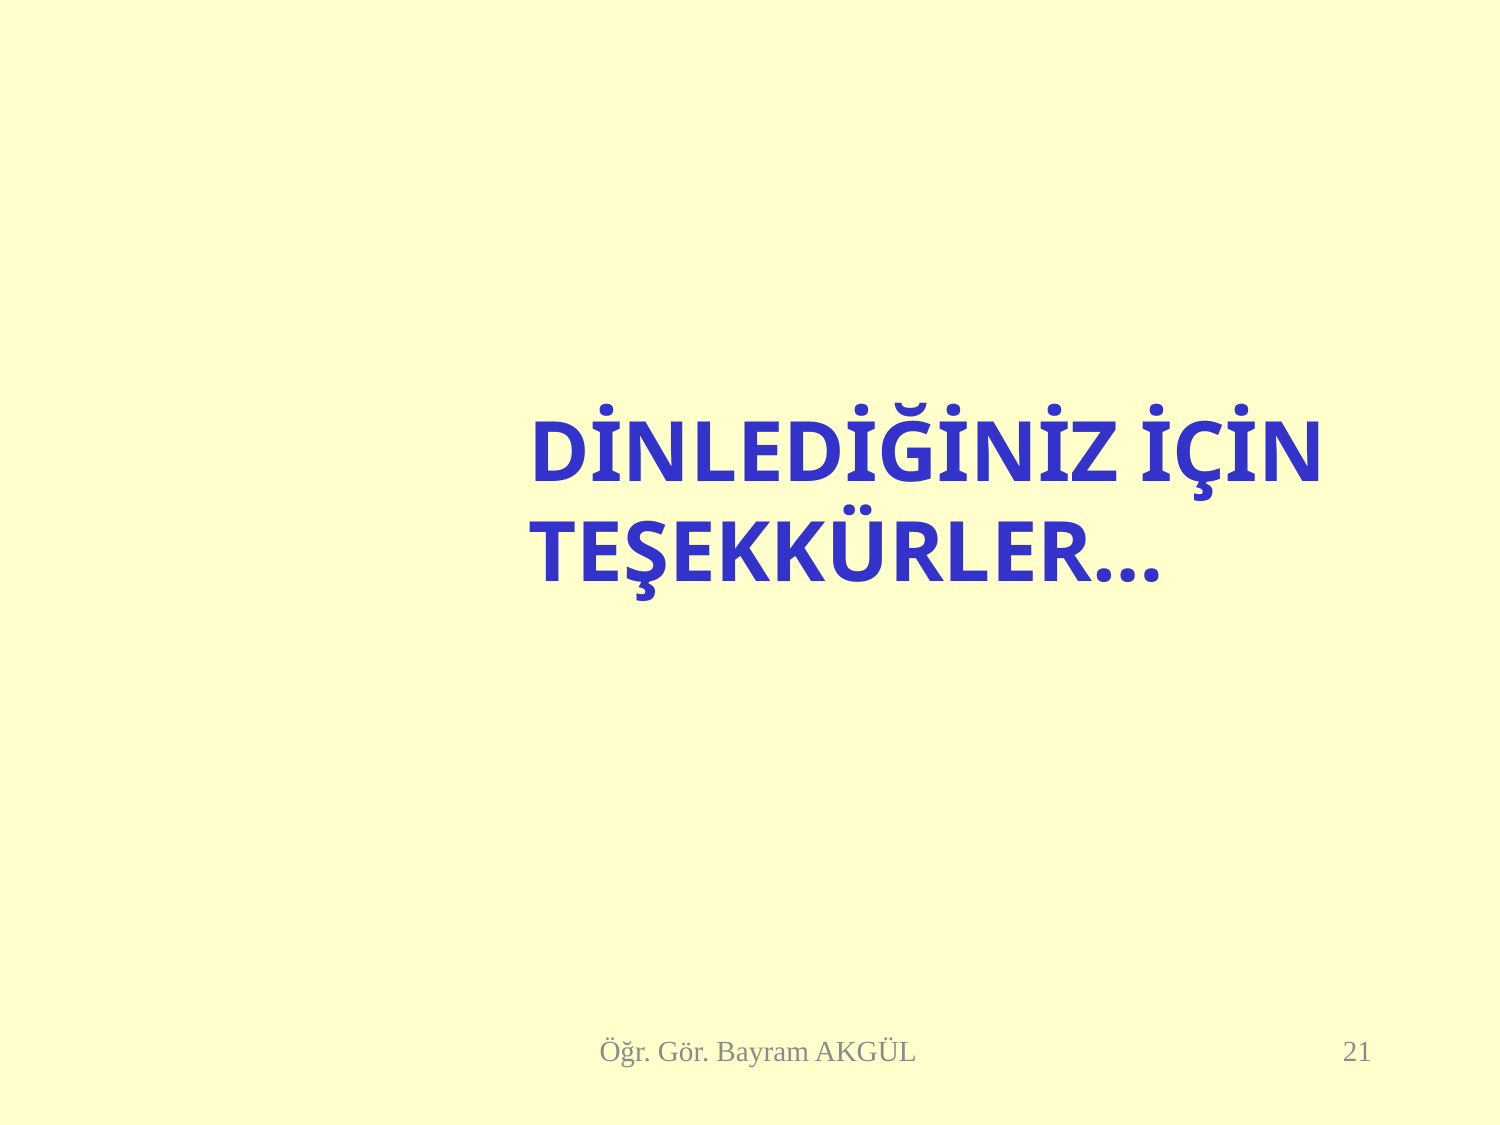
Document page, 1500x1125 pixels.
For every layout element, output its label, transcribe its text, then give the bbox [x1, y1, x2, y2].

footer Öğr. Gör. Bayram AKGÜL [449, 1024, 1067, 1101]
slide_number 21 [1074, 1024, 1388, 1101]
title Dinlediğiniz için teşekkürler… [513, 290, 1377, 764]
